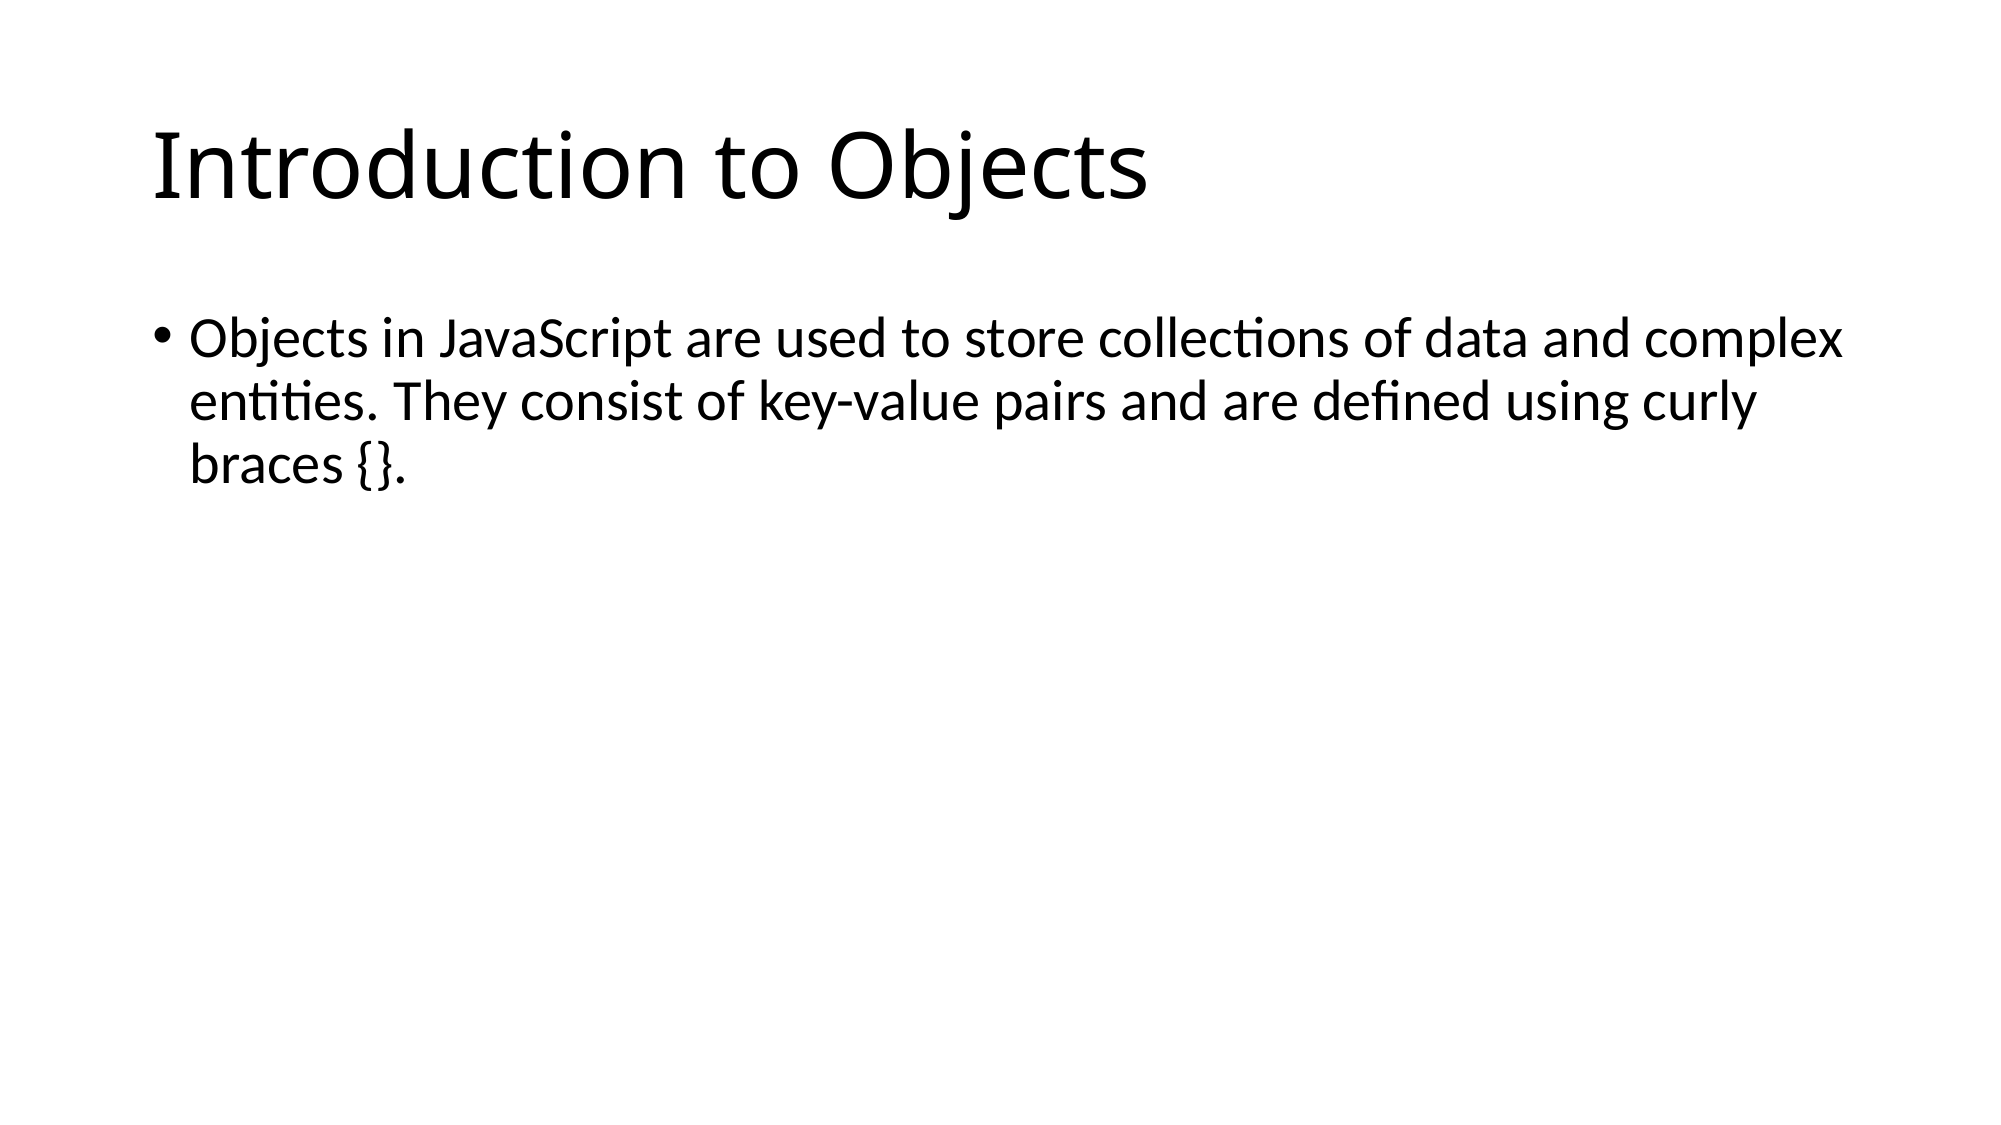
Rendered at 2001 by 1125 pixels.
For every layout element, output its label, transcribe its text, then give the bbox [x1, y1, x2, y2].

list Objects in JavaScript are used to store collections of data and complex entities. They consist of key-value pairs and are defined using curly braces {}. [137, 299, 1863, 1014]
title Introduction to Objects [137, 59, 1863, 278]
